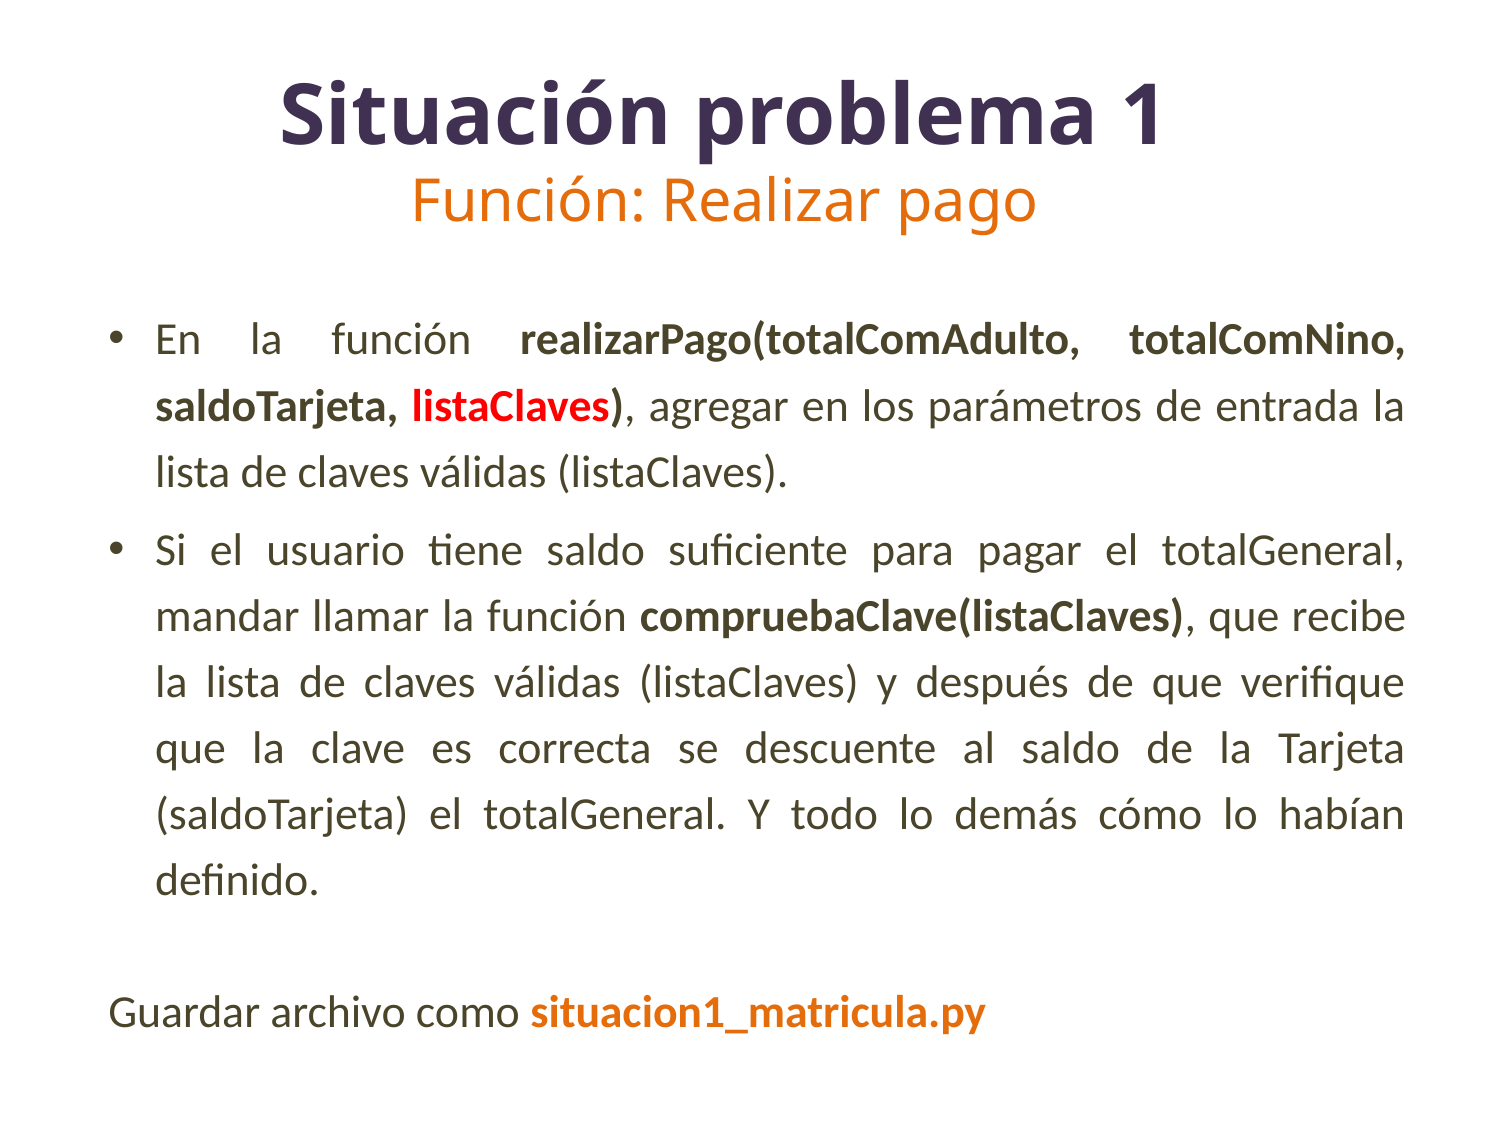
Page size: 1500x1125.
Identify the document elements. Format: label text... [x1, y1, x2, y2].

title Situación problema 1 Función: Realizar pago [49, 53, 1400, 241]
list En la función realizarPago(totalComAdulto, totalComNino, saldoTarjeta, listaClaves), agregar en los parámetros de entrada la lista de claves válidas (listaClaves). Si el usuario tiene saldo suficiente para pagar el totalGeneral, mandar llamar la función compruebaClave(listaClaves), que recibe la lista de claves válidas (listaClaves) y después de que verifique que la clave es correcta se descuente al saldo de la Tarjeta (saldoTarjeta) el totalGeneral. Y todo lo demás cómo lo habían definido. Guardar archivo como situacion1_matricula.py [27, 290, 1422, 965]
